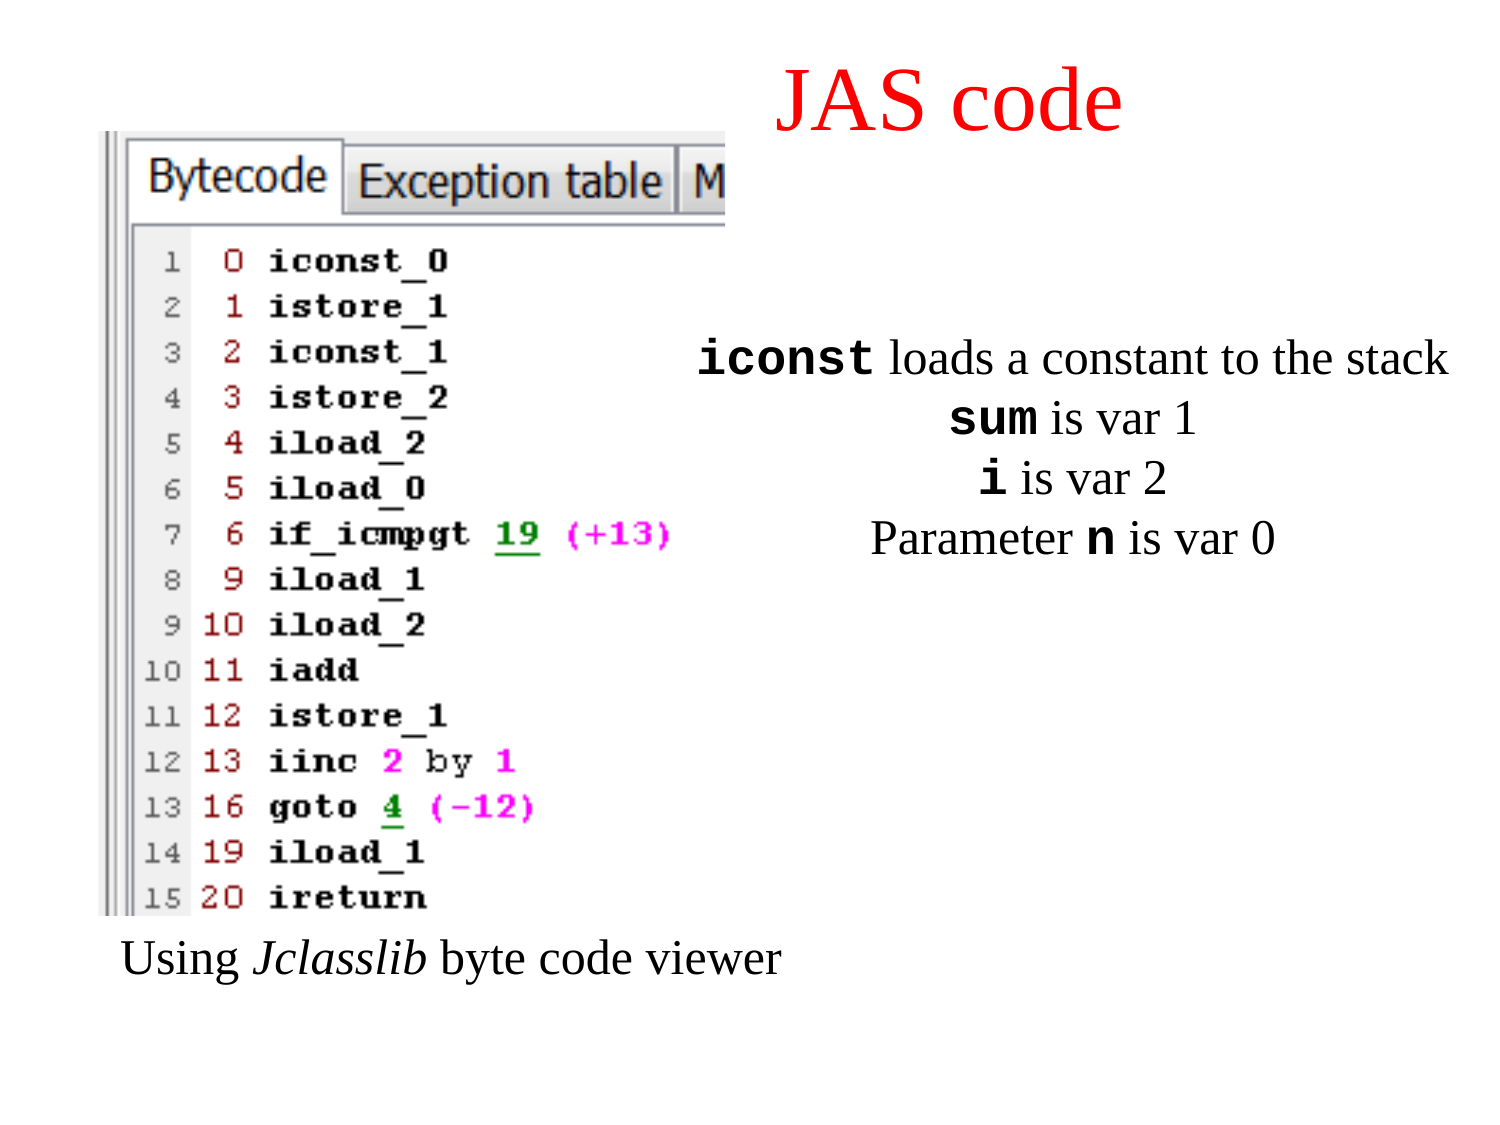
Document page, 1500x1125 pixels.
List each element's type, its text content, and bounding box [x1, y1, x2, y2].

title JAS code [199, 0, 1500, 188]
text_box iconst loads a constant to the stack sum is var 1 i is var 2 Parameter n is var 0 [729, 317, 1465, 572]
picture [98, 130, 726, 916]
text_box Using Jclasslib byte code viewer [105, 917, 797, 992]
